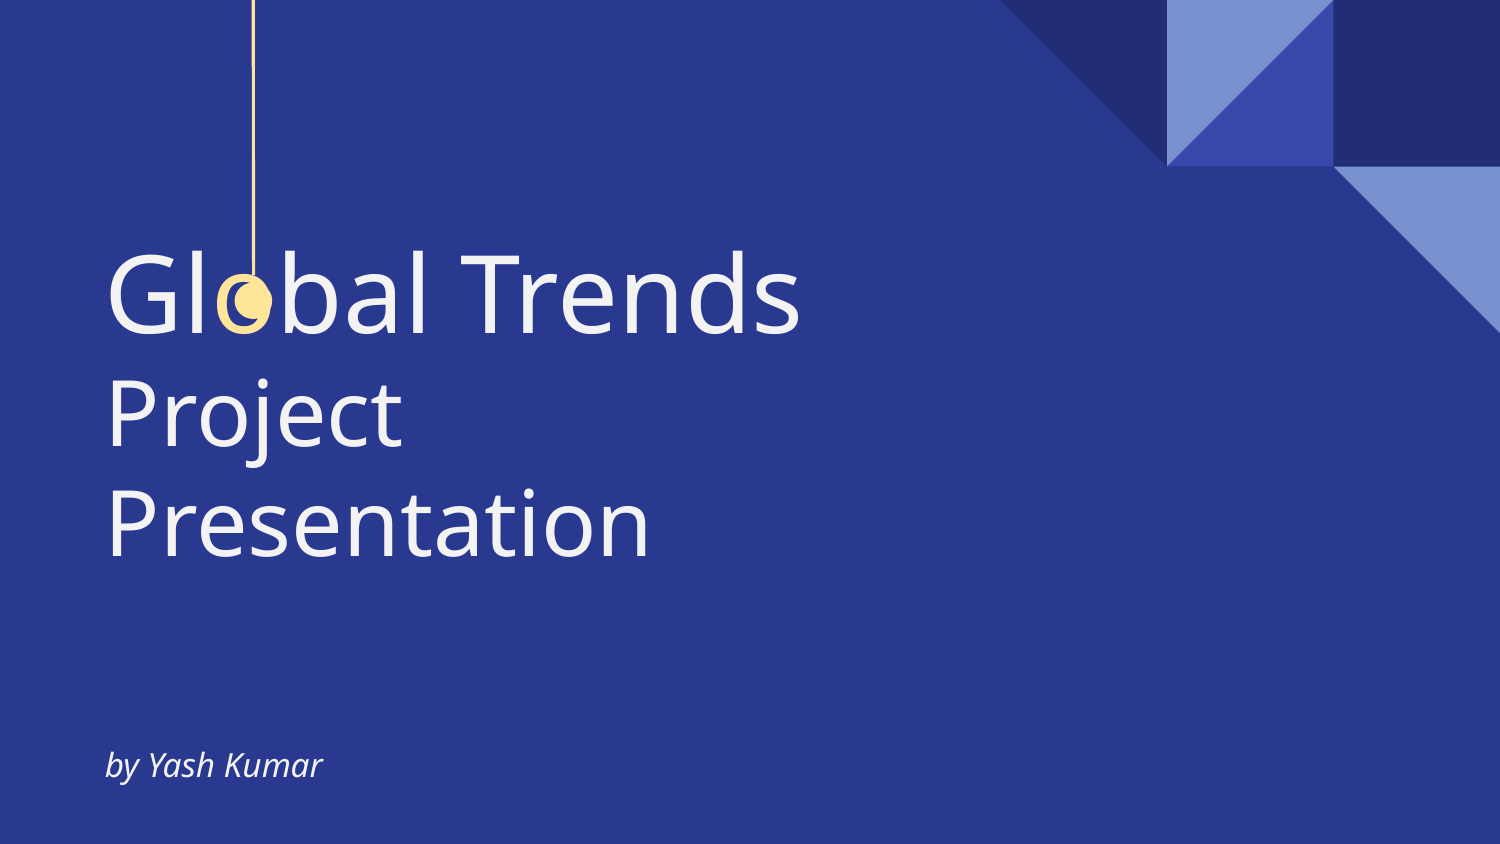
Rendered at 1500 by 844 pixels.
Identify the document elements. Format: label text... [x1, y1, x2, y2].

text_box by Yash Kumar [89, 729, 392, 800]
text_box [235, 283, 272, 319]
text_box Global Trends Project Presentation [89, 210, 1323, 588]
